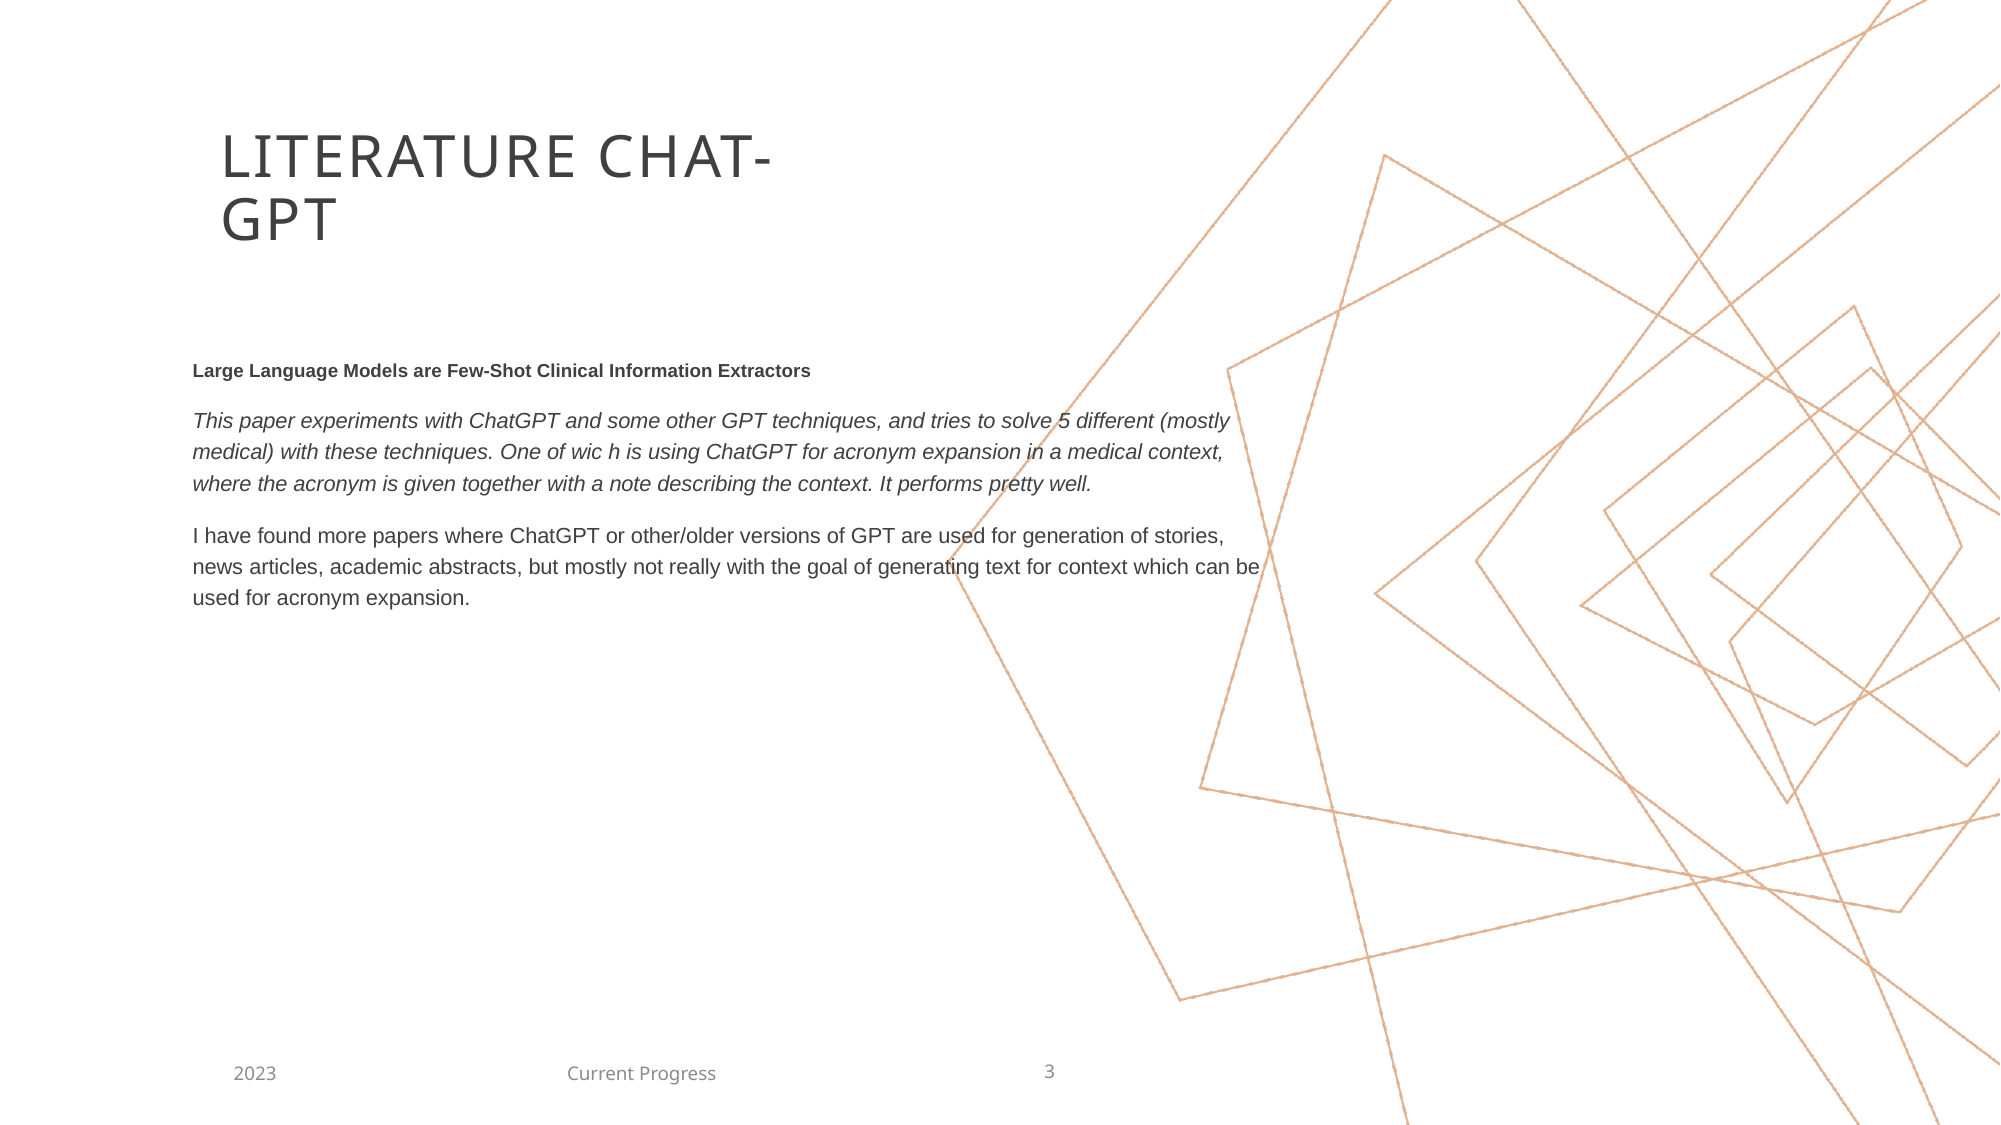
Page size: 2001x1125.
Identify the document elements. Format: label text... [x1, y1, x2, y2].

list Large Language Models are Few-Shot Clinical Information Extractors This paper experiments with ChatGPT and some other GPT techniques, and tries to solve 5 different (mostly medical) with these techniques. One of wic h is using ChatGPT for acronym expansion in a medical context, where the acronym is given together with a note describing the context. It performs pretty well. I have found more papers where ChatGPT or other/older versions of GPT are used for generation of stories, news articles, academic abstracts, but mostly not really with the goal of generating text for context which can be used for acronym expansion. [177, 298, 1288, 1011]
slide_number 2023 [218, 1042, 381, 1103]
picture [900, 0, 2000, 1125]
footer Current Progress [437, 1042, 846, 1103]
slide_number 3 [908, 1042, 1071, 1103]
title Literature CHAT-gpt [205, 43, 896, 261]
